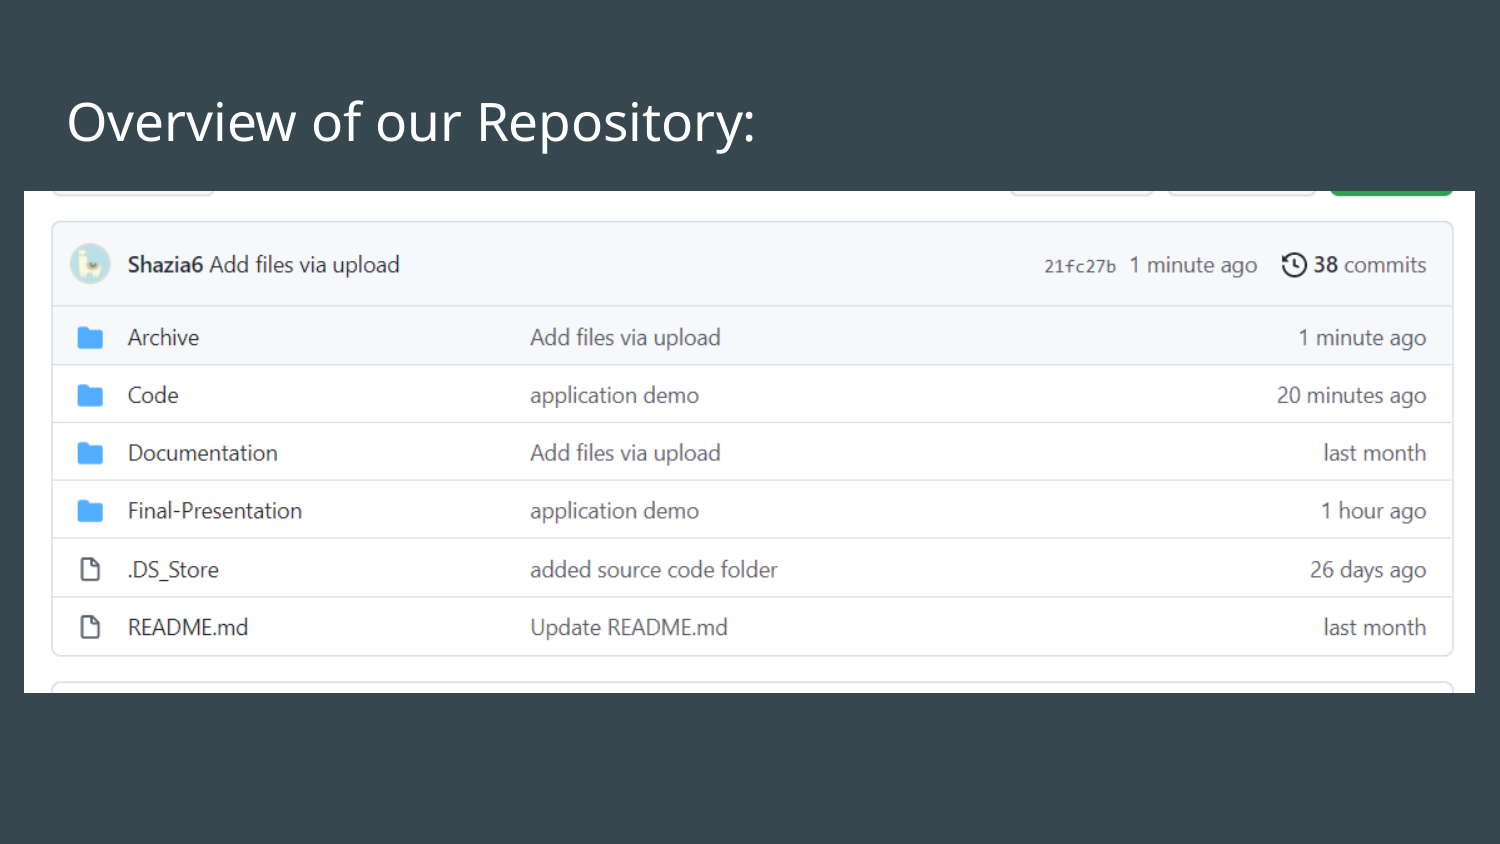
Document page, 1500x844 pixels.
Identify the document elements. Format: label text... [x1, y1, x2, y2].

title Overview of our Repository: [51, 72, 1449, 167]
picture [24, 191, 1476, 693]
